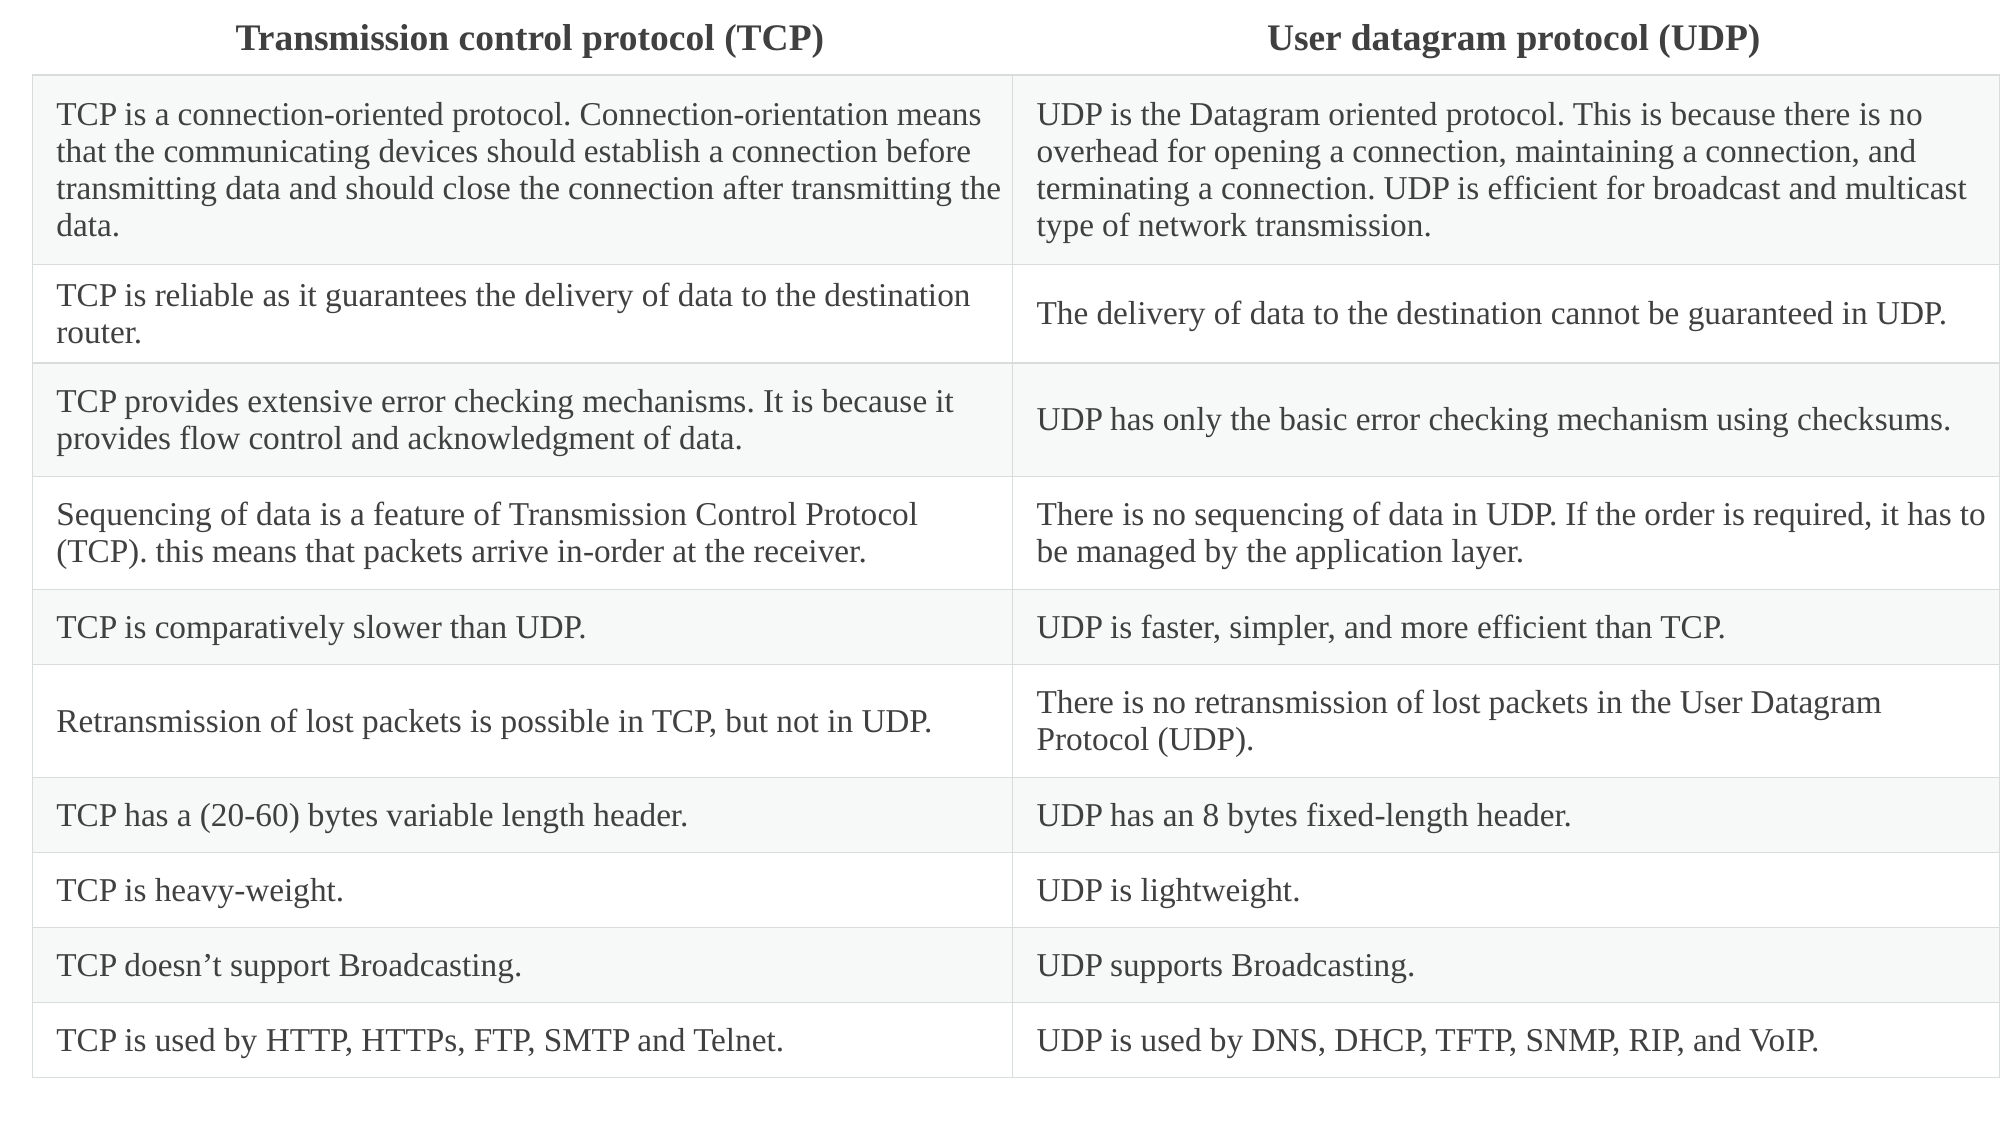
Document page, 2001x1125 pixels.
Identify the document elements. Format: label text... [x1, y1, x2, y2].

table_cell There is no sequencing of data in UDP. If the order is required, it has to be managed by the application layer. [1013, 477, 1999, 589]
table_cell UDP is faster, simpler, and more efficient than TCP. [1013, 590, 1999, 664]
table_cell UDP has an 8 bytes fixed-length header. [1013, 778, 1999, 852]
table_cell TCP is used by HTTP, HTTPs, FTP, SMTP and Telnet. [33, 1003, 1012, 1077]
table_cell TCP is comparatively slower than UDP. [33, 590, 1012, 664]
table_cell TCP has a (20-60) bytes variable length header. [33, 778, 1012, 852]
table_header Transmission control protocol (TCP) [32, 0, 1013, 74]
table_cell UDP is used by DNS, DHCP, TFTP, SNMP, RIP, and VoIP. [1013, 1003, 1999, 1077]
table_header User datagram protocol (UDP) [1013, 0, 2000, 74]
table_cell UDP is lightweight. [1013, 853, 1999, 927]
table_cell TCP is reliable as it guarantees the delivery of data to the destination router. [33, 265, 1012, 362]
table_cell TCP provides extensive error checking mechanisms. It is because it provides flow control and acknowledgment of data. [33, 364, 1012, 476]
table_cell There is no retransmission of lost packets in the User Datagram Protocol (UDP). [1013, 665, 1999, 777]
table_cell TCP is heavy-weight. [33, 853, 1012, 927]
table_cell Sequencing of data is a feature of Transmission Control Protocol (TCP). this means that packets arrive in-order at the receiver. [33, 477, 1012, 589]
table_cell The delivery of data to the destination cannot be guaranteed in UDP. [1013, 265, 1999, 362]
table_cell TCP doesn’t support Broadcasting. [33, 928, 1012, 1002]
table_cell UDP supports Broadcasting. [1013, 928, 1999, 1002]
table_cell UDP has only the basic error checking mechanism using checksums. [1013, 364, 1999, 476]
table_cell UDP is the Datagram oriented protocol. This is because there is no overhead for opening a connection, maintaining a connection, and terminating a connection. UDP is efficient for broadcast and multicast type of network transmission. [1013, 76, 1999, 264]
table_cell Retransmission of lost packets is possible in TCP, but not in UDP. [33, 665, 1012, 777]
table_cell TCP is a connection-oriented protocol. Connection-orientation means that the communicating devices should establish a connection before transmitting data and should close the connection after transmitting the data. [33, 76, 1012, 264]
